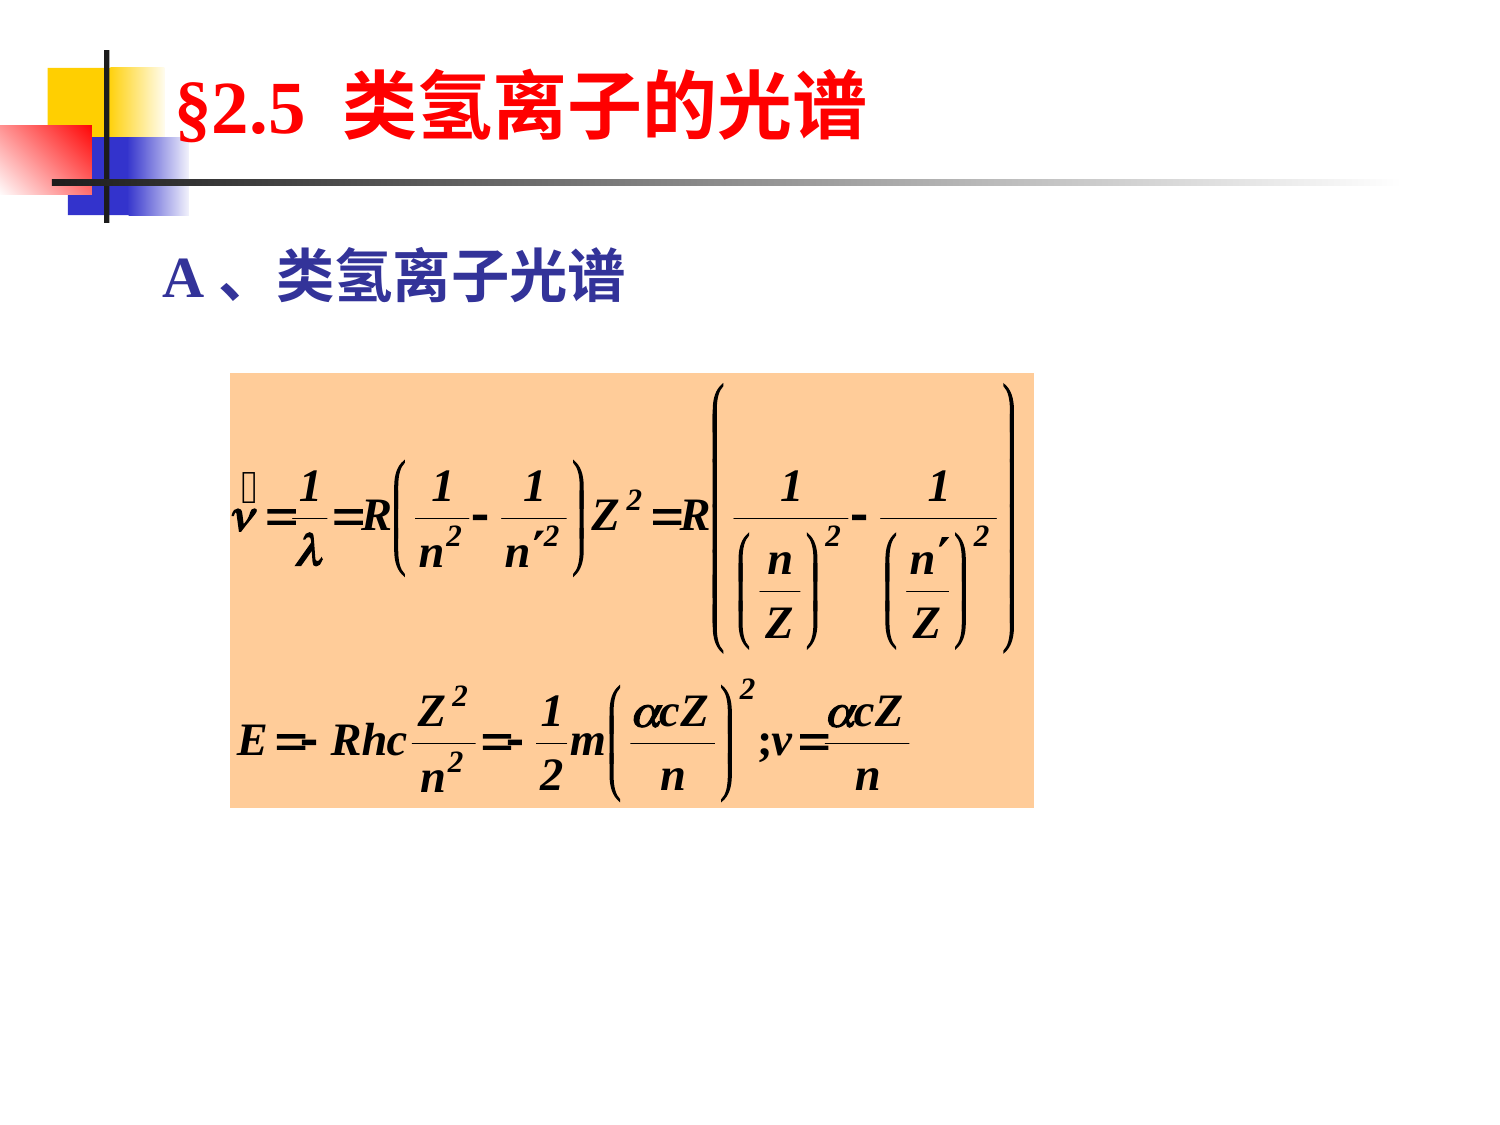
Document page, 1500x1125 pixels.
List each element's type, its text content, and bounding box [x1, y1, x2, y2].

text_box A、类氢离子光谱 [147, 231, 1134, 317]
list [230, 373, 1034, 808]
title §2.5 类氢离子的光谱 [159, 0, 1438, 160]
